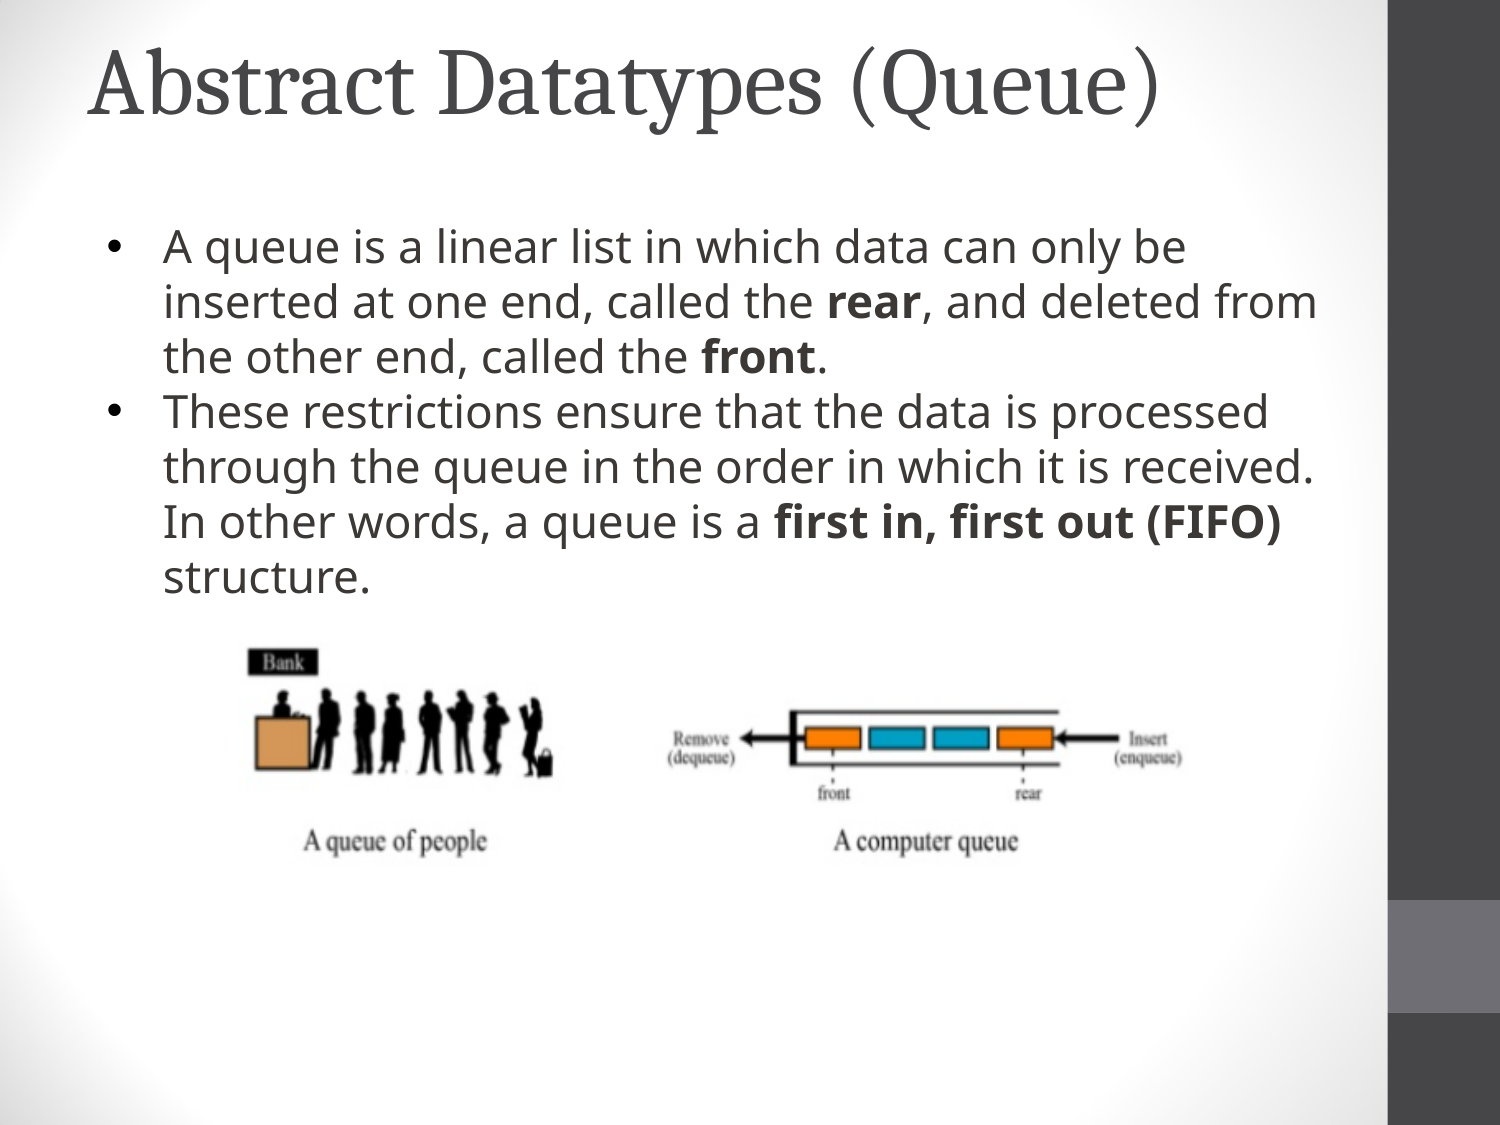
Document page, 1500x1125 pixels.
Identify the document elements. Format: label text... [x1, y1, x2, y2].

list A queue is a linear list in which data can only be inserted at one end, called the rear, and deleted from the other end, called the front. These restrictions ensure that the data is processed through the queue in the order in which it is received. In other words, a queue is a first in, first out (FIFO) structure. [69, 217, 1323, 828]
picture [0, 0, 1387, 1125]
title Abstract Datatypes (Queue) [87, 19, 1413, 254]
